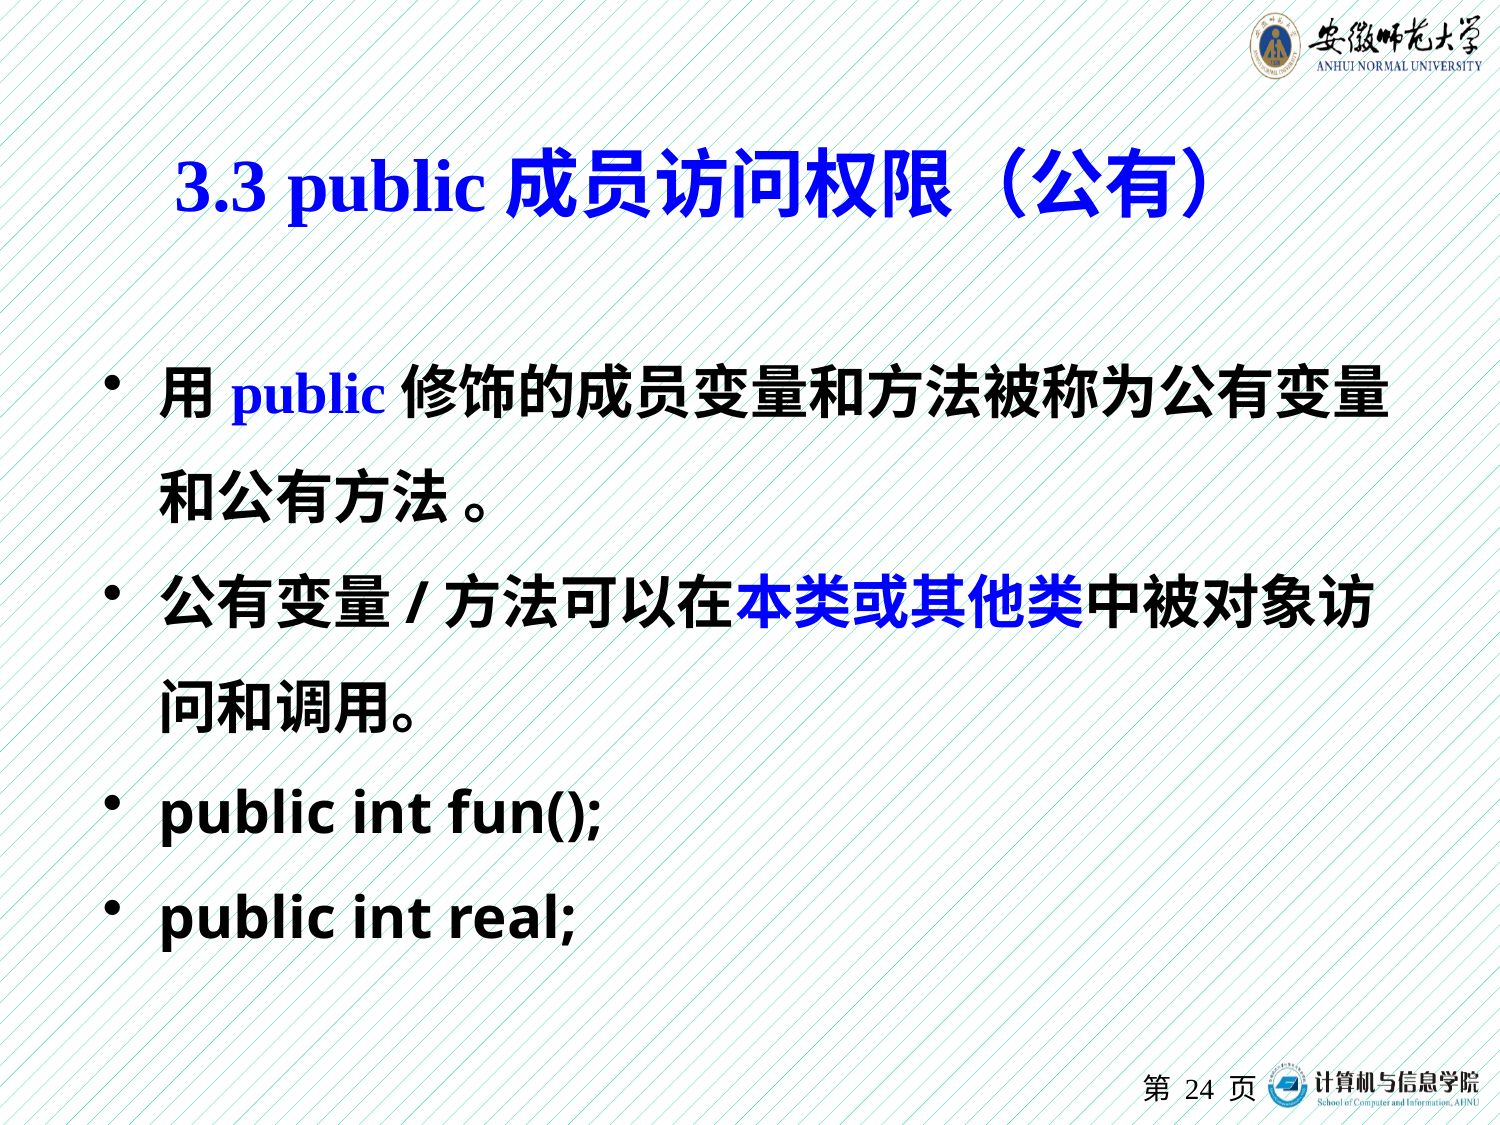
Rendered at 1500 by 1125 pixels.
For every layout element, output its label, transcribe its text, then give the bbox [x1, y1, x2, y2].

title 3.3 public成员访问权限（公有） [112, 125, 1317, 238]
picture [1245, 1057, 1500, 1120]
picture [1237, 2, 1500, 114]
list 用public修饰的成员变量和方法被称为公有变量和公有方法 。 公有变量/方法可以在本类或其他类中被对象访问和调用。 public int fun(); public int real; [87, 312, 1438, 988]
footer 第 页 [962, 1062, 1438, 1118]
